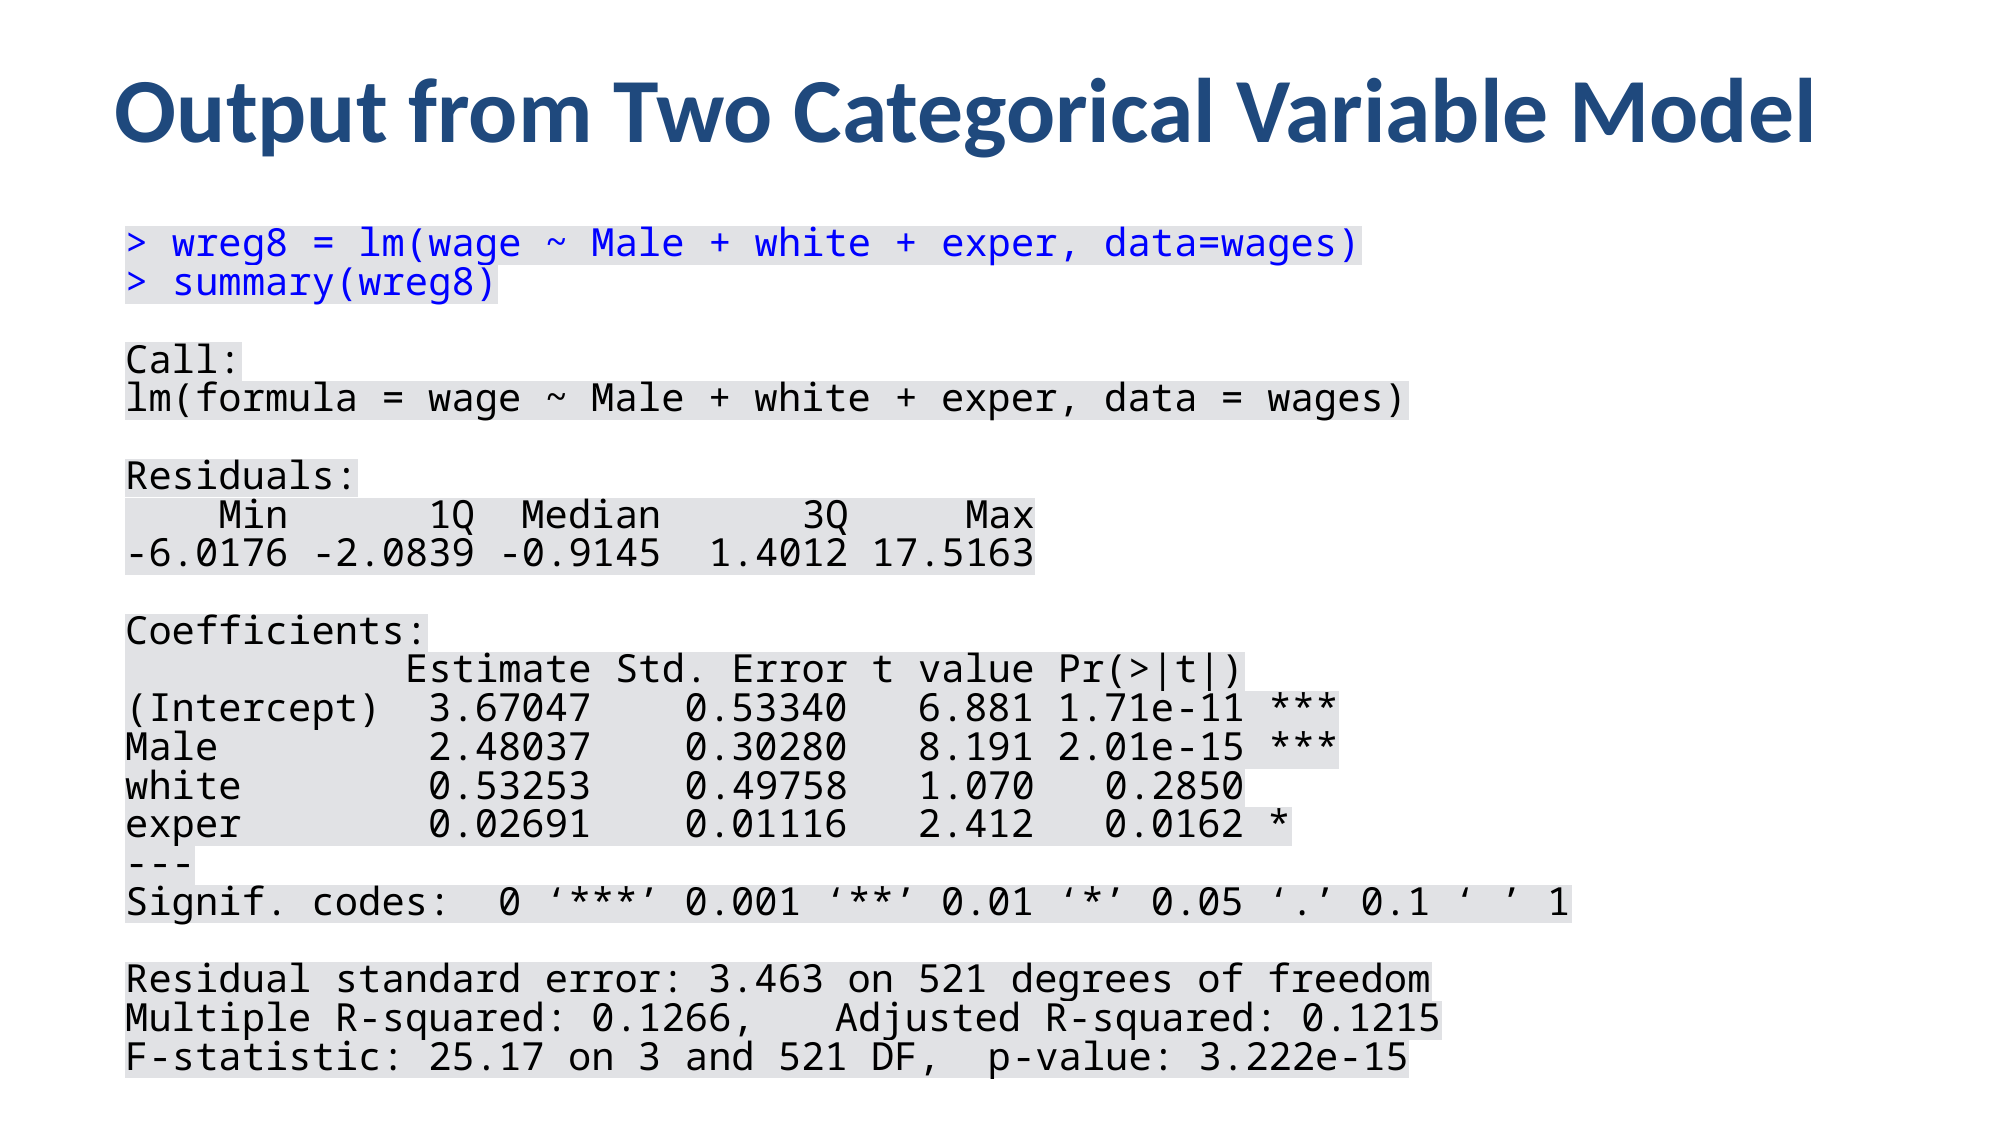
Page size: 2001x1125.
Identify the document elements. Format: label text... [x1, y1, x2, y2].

title Output from Two Categorical Variable Model [99, 12, 1900, 200]
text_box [124, 226, 1938, 1081]
